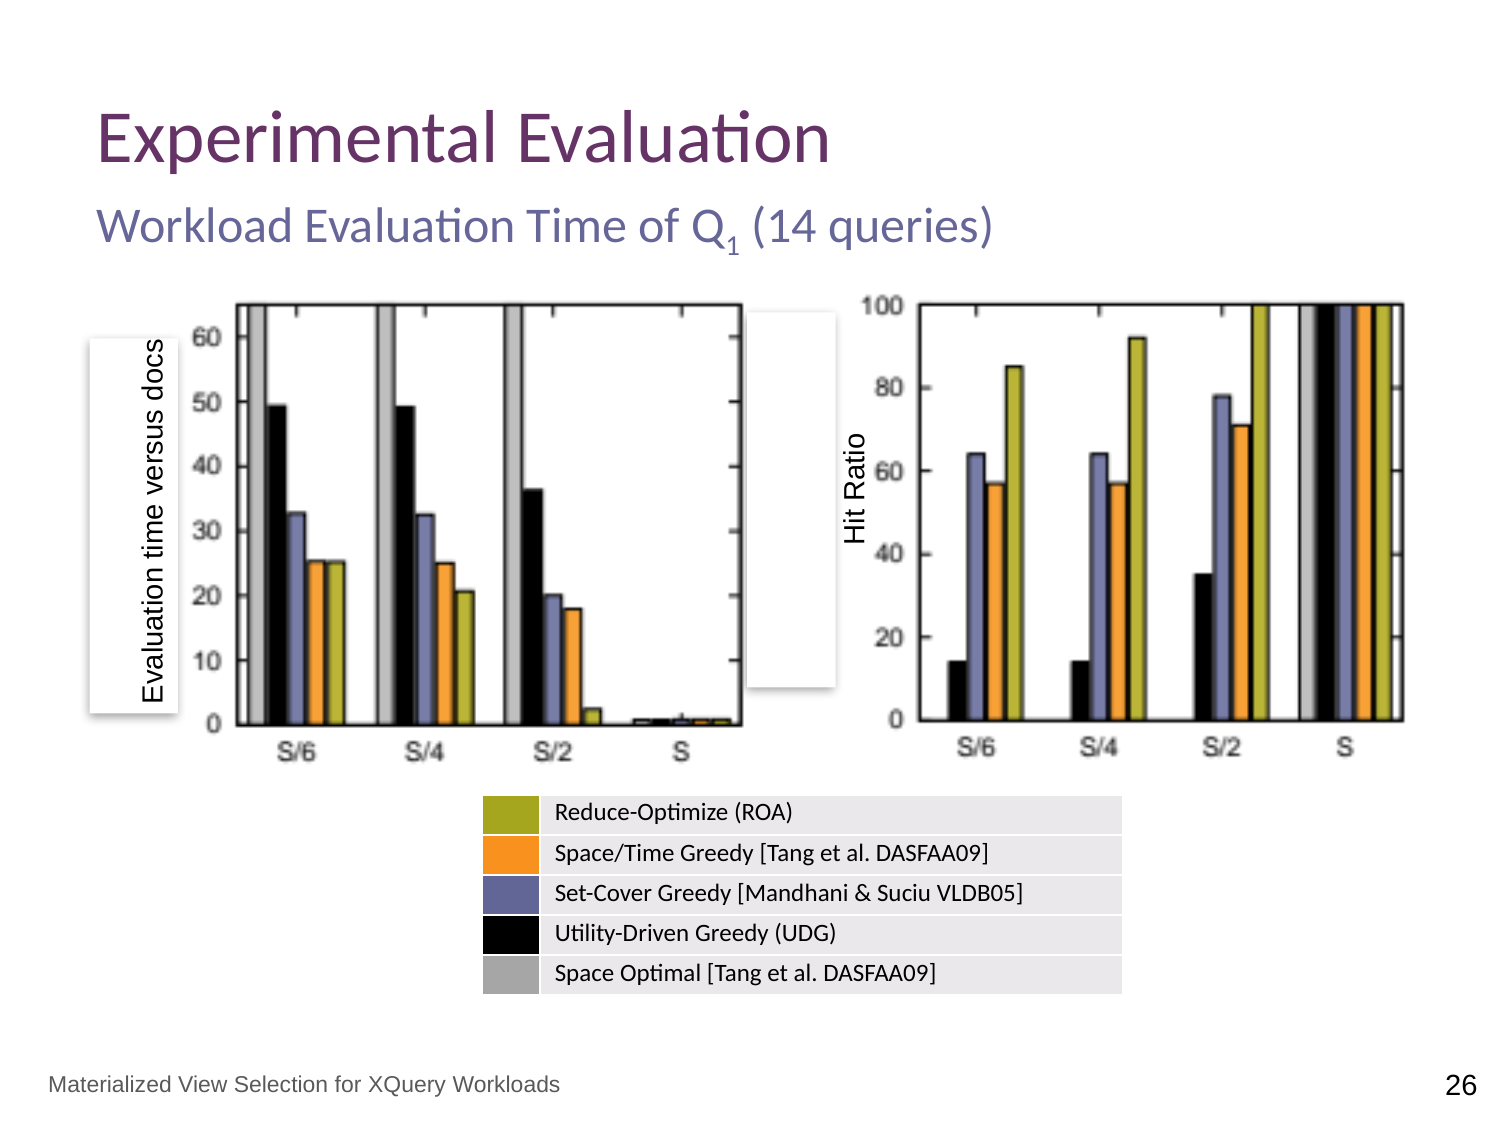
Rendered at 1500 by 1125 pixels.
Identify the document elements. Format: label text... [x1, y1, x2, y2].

table_cell [483, 876, 539, 914]
table_cell [483, 956, 539, 994]
slide_number 26 [1401, 1053, 1493, 1114]
table_cell [483, 916, 539, 954]
table_cell [483, 836, 539, 874]
table_header Reduce-Optimize (ROA) [541, 796, 1122, 834]
list Workload Evaluation Time of Q1 (14 queries) [81, 185, 1322, 272]
picture [741, 275, 1445, 769]
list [0, 275, 738, 774]
table_cell Utility-Driven Greedy (UDG) [541, 916, 1122, 954]
table_header [483, 796, 539, 834]
title Experimental Evaluation [81, 22, 1322, 185]
table_cell Space Optimal [Tang et al. DASFAA09] [541, 956, 1122, 994]
table_cell Set-Cover Greedy [Mandhani & Suciu VLDB05] [541, 876, 1122, 914]
footer Materialized View Selection for XQuery Workloads [33, 1053, 1038, 1114]
table_cell Space/Time Greedy [Tang et al. DASFAA09] [541, 836, 1122, 874]
